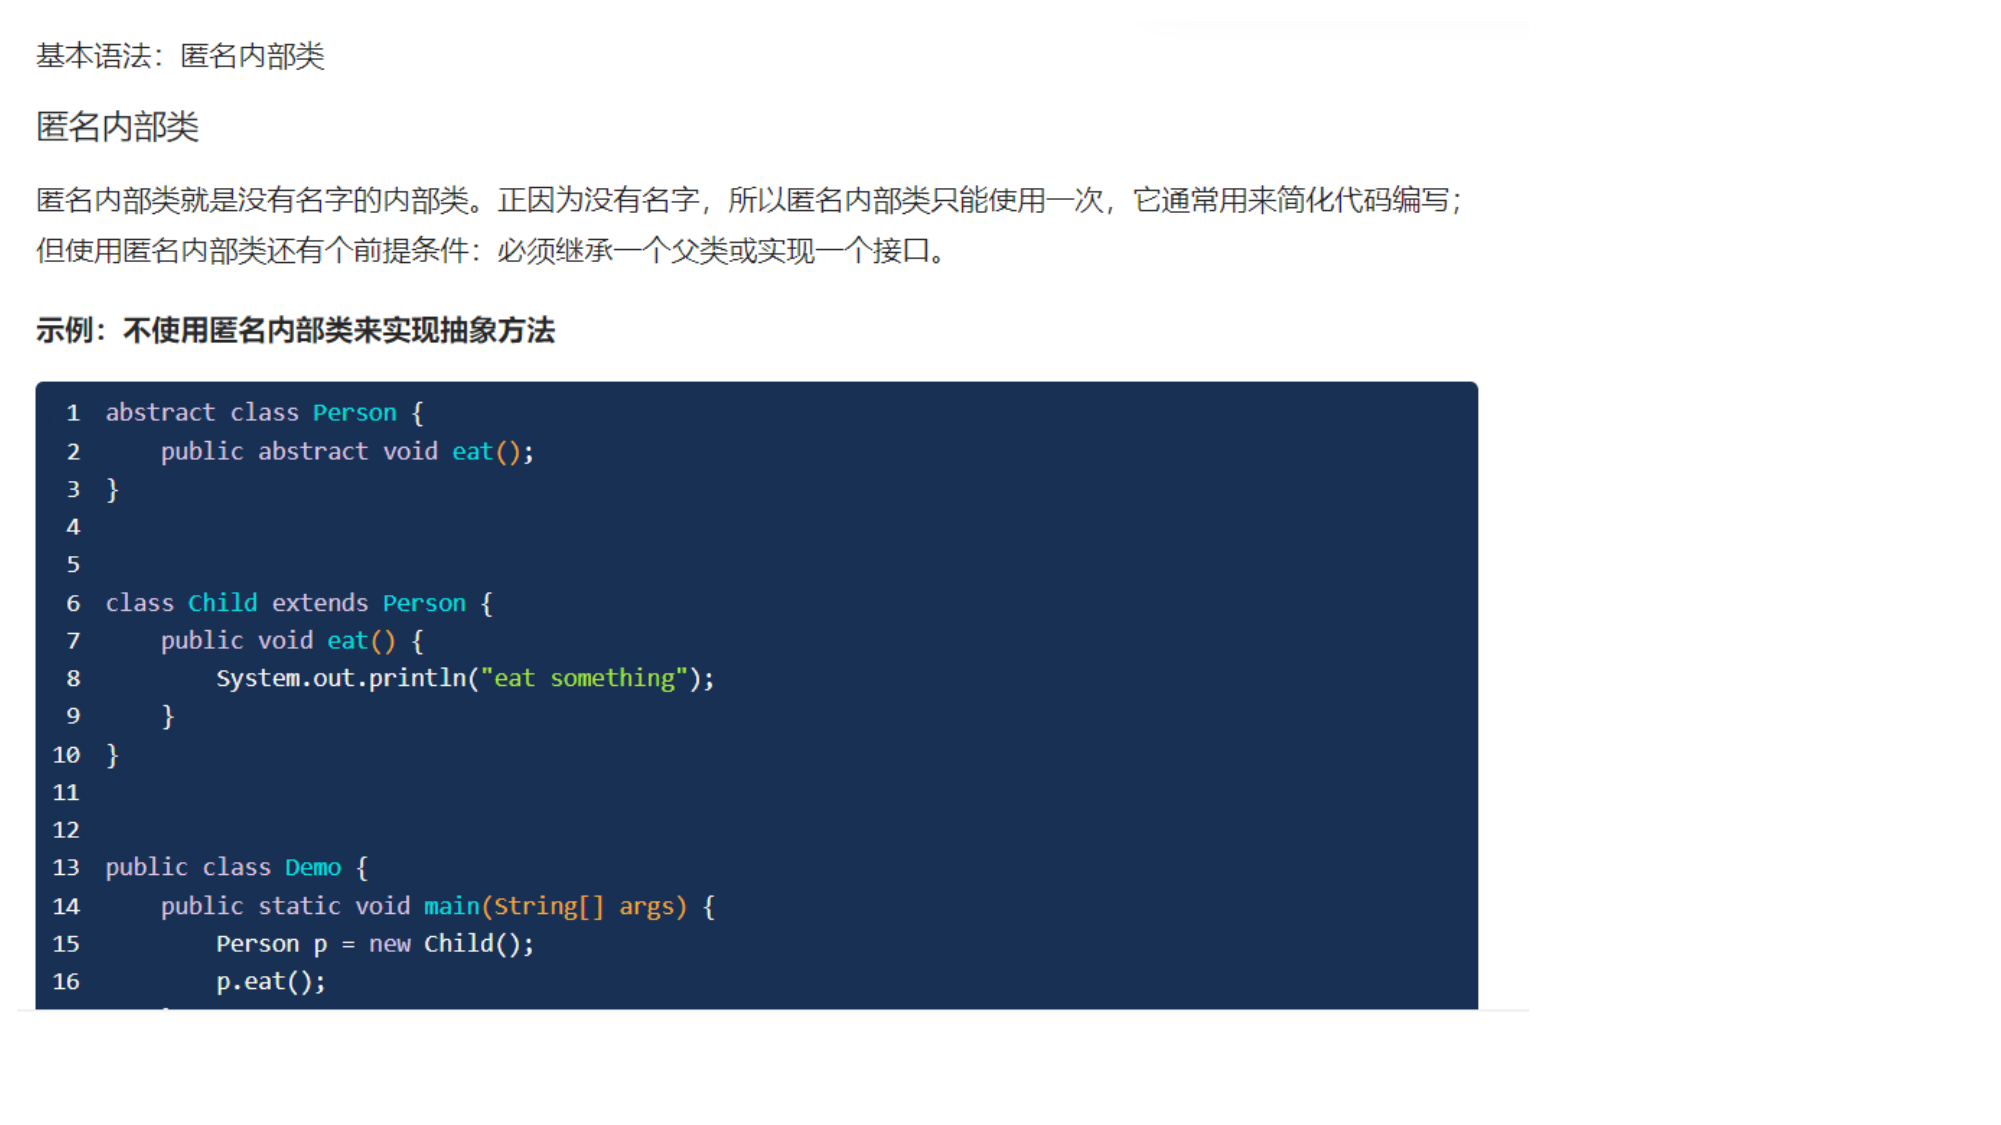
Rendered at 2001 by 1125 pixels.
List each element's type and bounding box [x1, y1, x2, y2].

picture [17, 21, 1529, 1027]
